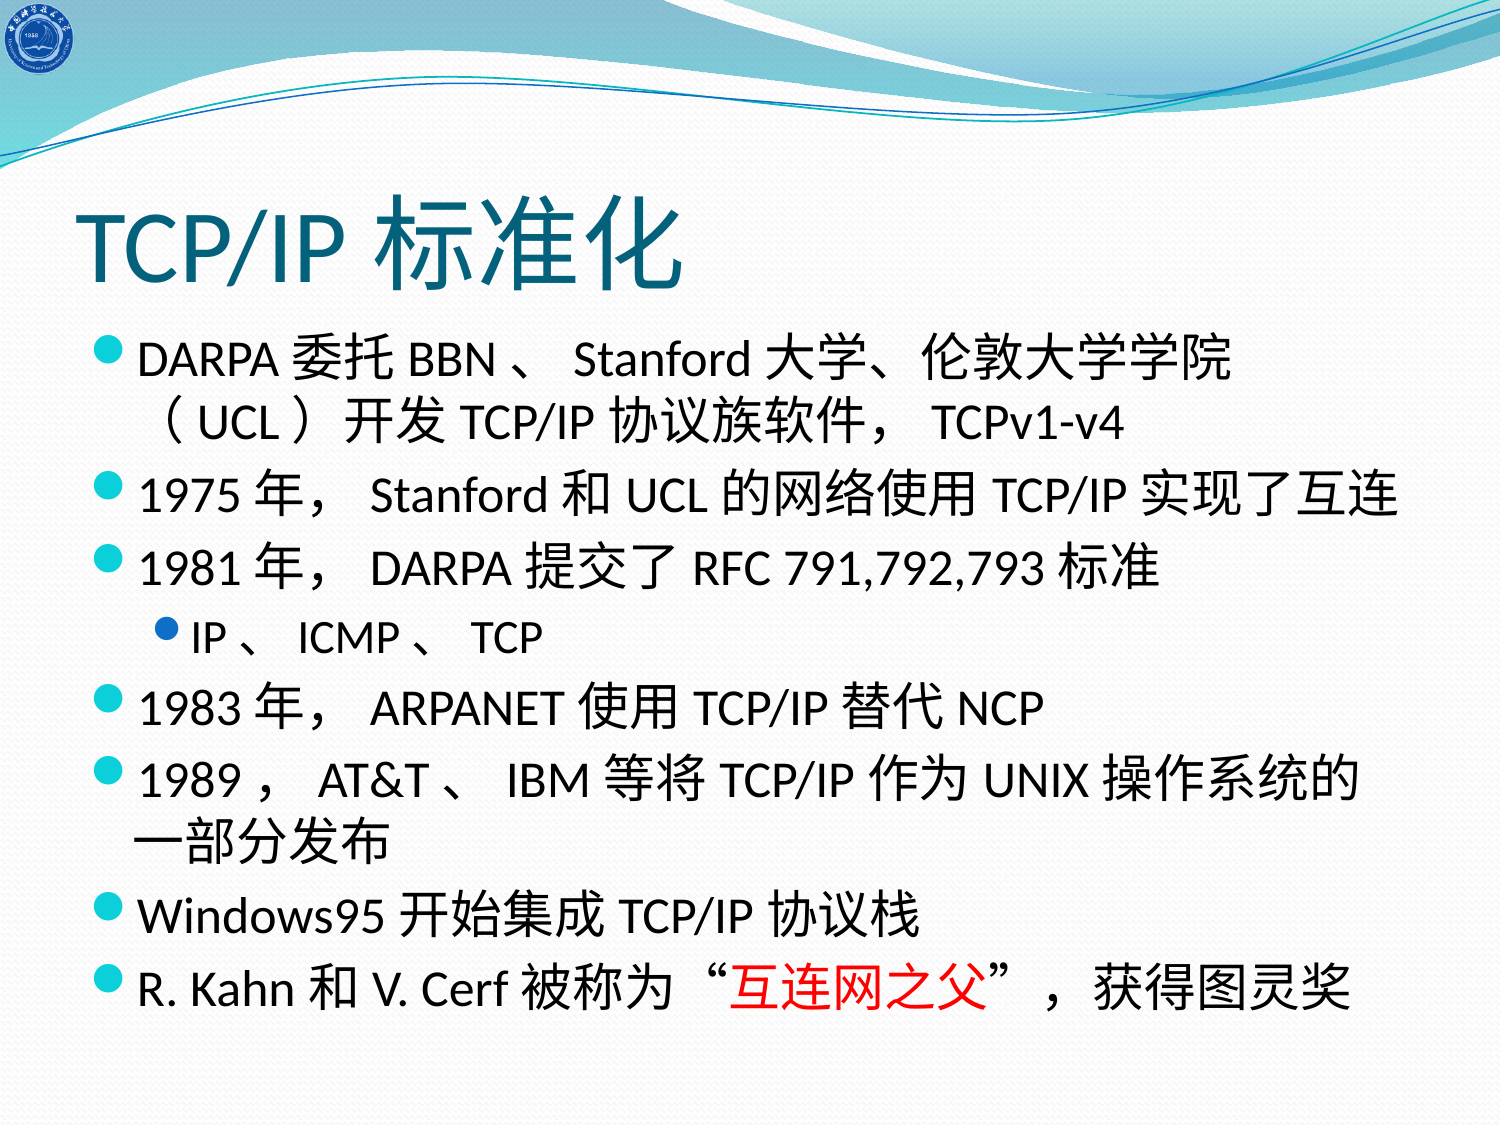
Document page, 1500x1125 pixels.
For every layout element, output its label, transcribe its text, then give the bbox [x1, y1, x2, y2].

list DARPA委托BBN、Stanford大学、伦敦大学学院（UCL）开发TCP/IP协议族软件，TCPv1-v4 1975年，Stanford和UCL的网络使用TCP/IP实现了互连 1981年，DARPA提交了RFC 791,792,793标准 IP、ICMP、TCP 1983年，ARPANET使用TCP/IP替代NCP 1989，AT&T、IBM等将TCP/IP作为UNIX操作系统的一部分发布 Windows95开始集成TCP/IP协议栈 R. Kahn和V. Cerf被称为“互连网之父”，获得图灵奖 [75, 317, 1425, 1038]
title TCP/IP标准化 [75, 115, 1425, 303]
picture [0, 0, 77, 77]
